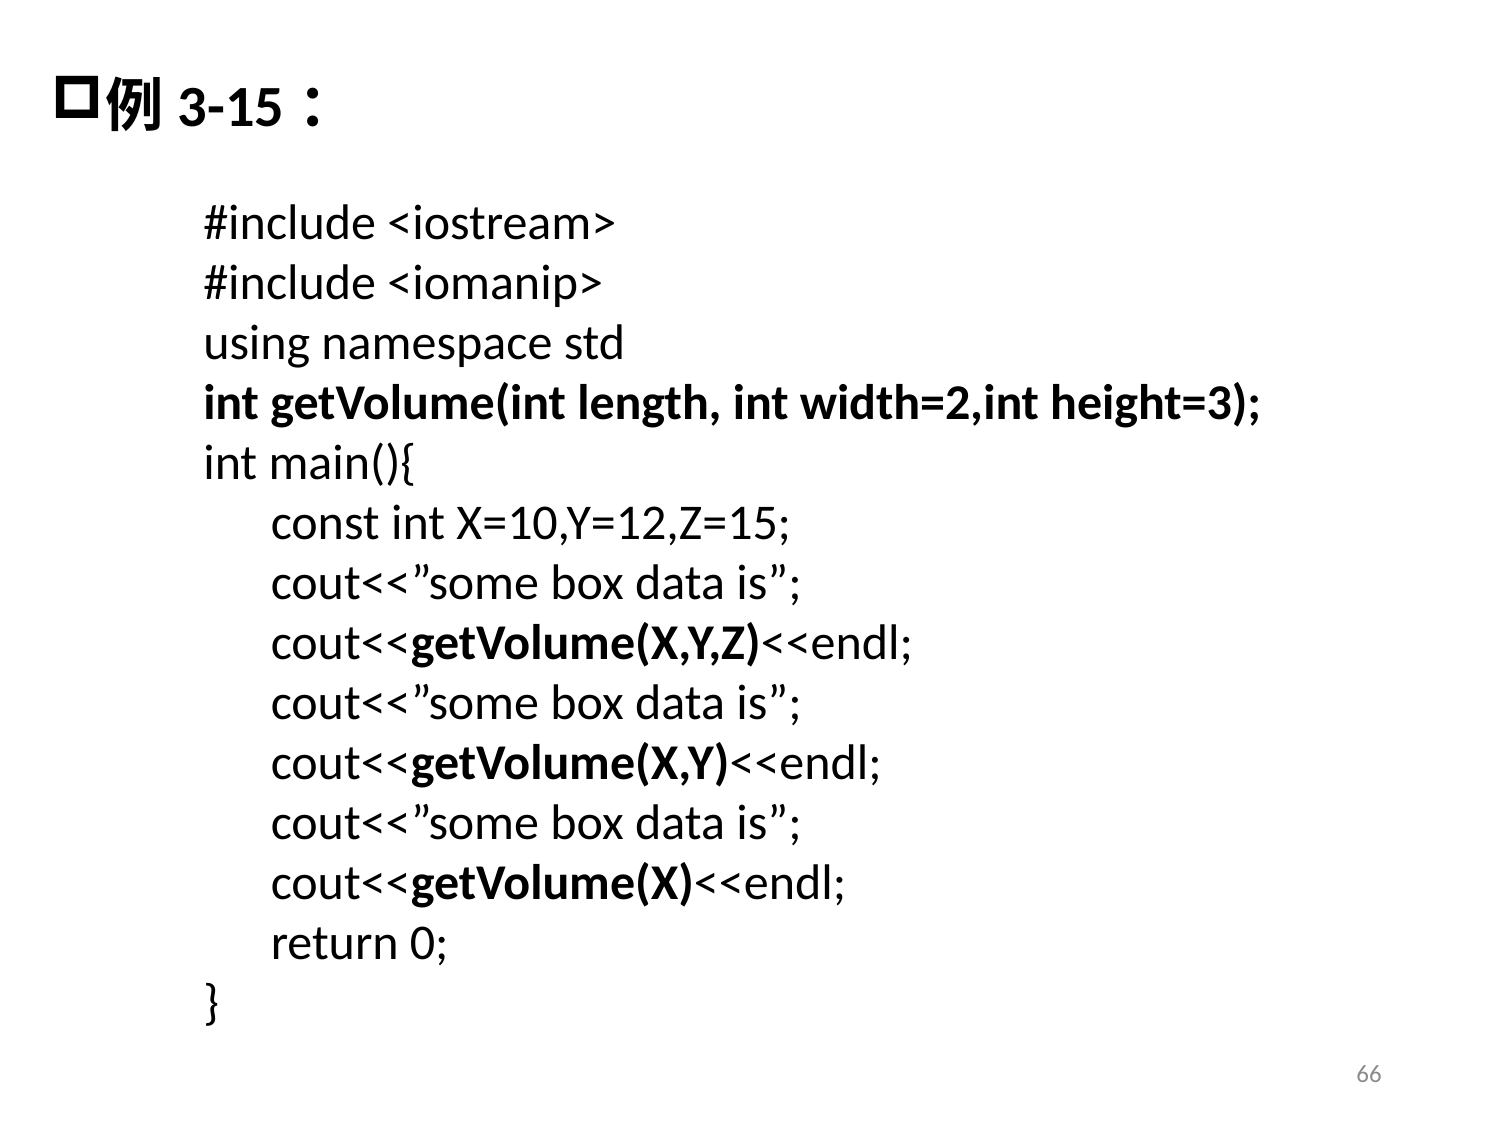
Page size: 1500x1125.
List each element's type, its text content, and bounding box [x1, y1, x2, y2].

slide_number 66 [1059, 1042, 1397, 1103]
text_box #include <iostream> #include <iomanip> using namespace std int getVolume(int length, int width=2,int height=3); int main(){ const int X=10,Y=12,Z=15; cout<<”some box data is”; cout<<getVolume(X,Y,Z)<<endl; cout<<”some box data is”; cout<<getVolume(X,Y)<<endl; cout<<”some box data is”; cout<<getVolume(X)<<endl; return 0; } [188, 182, 1312, 1038]
list 例3-15： [36, 25, 1312, 161]
